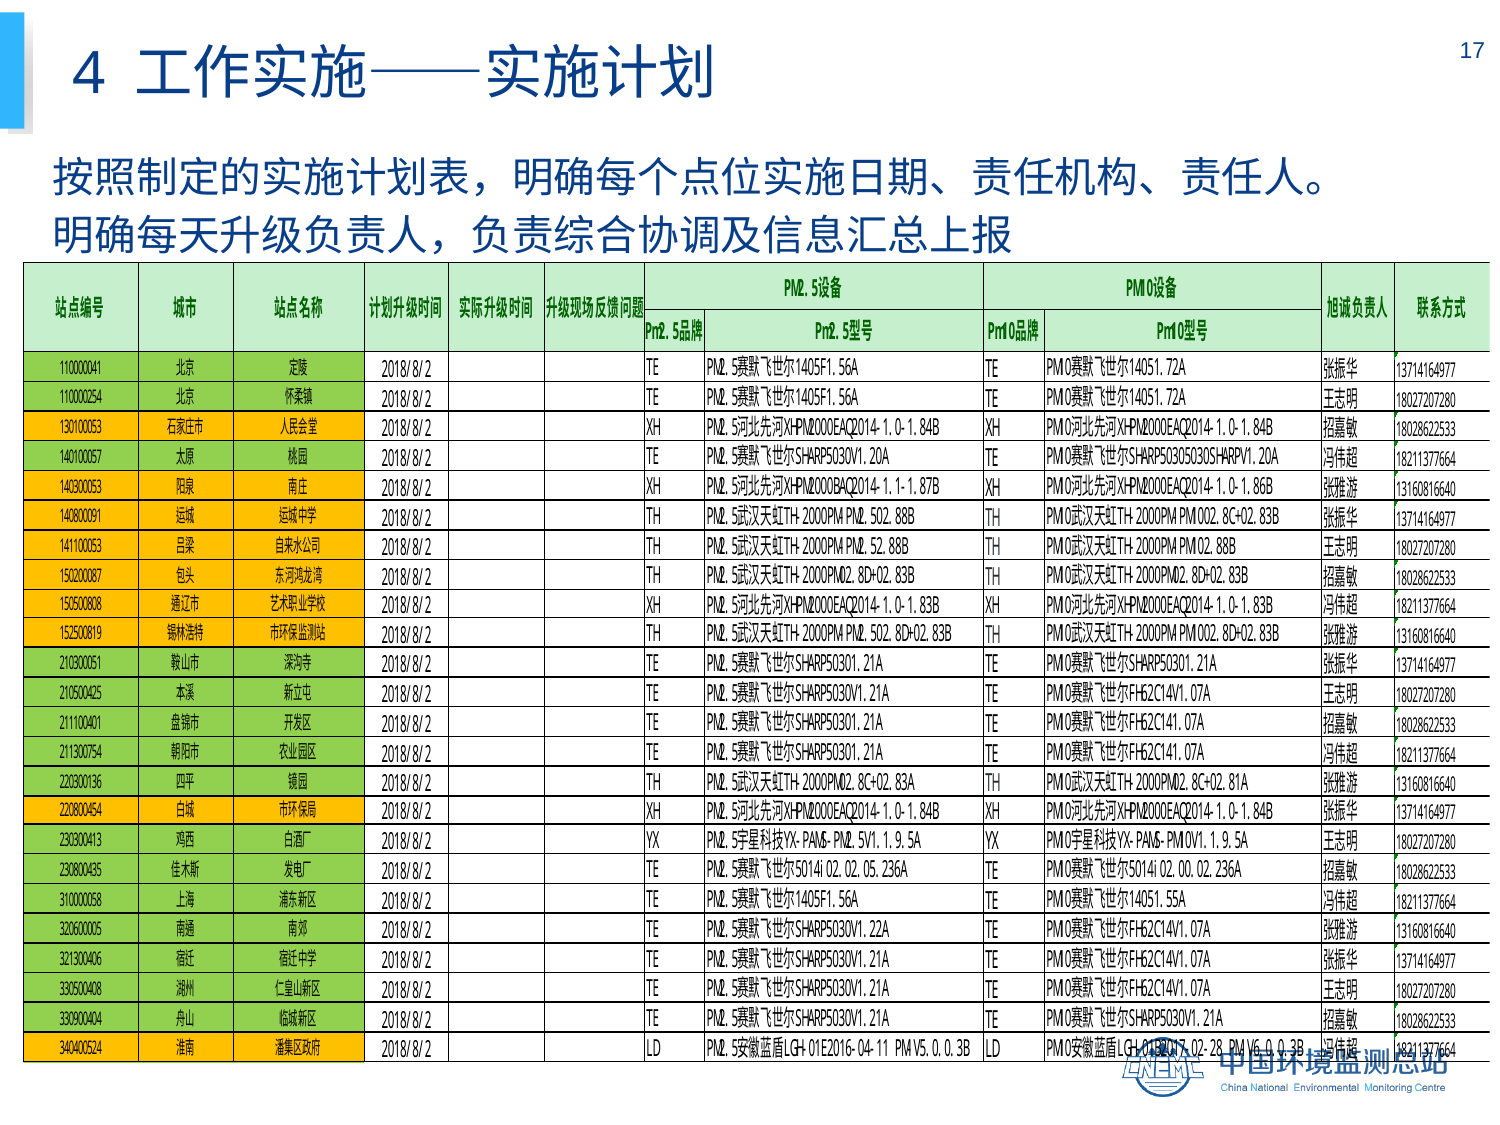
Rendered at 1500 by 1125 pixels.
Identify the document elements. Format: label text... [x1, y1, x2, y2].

slide_number 17 [1408, 19, 1500, 79]
picture [22, 261, 1500, 1101]
list 按照制定的实施计划表，明确每个点位实施日期、责任机构、责任人。 明确每天升级负责人，负责综合协调及信息汇总上报 [37, 143, 1427, 259]
title 4 工作实施——实施计划 [57, 11, 1408, 129]
